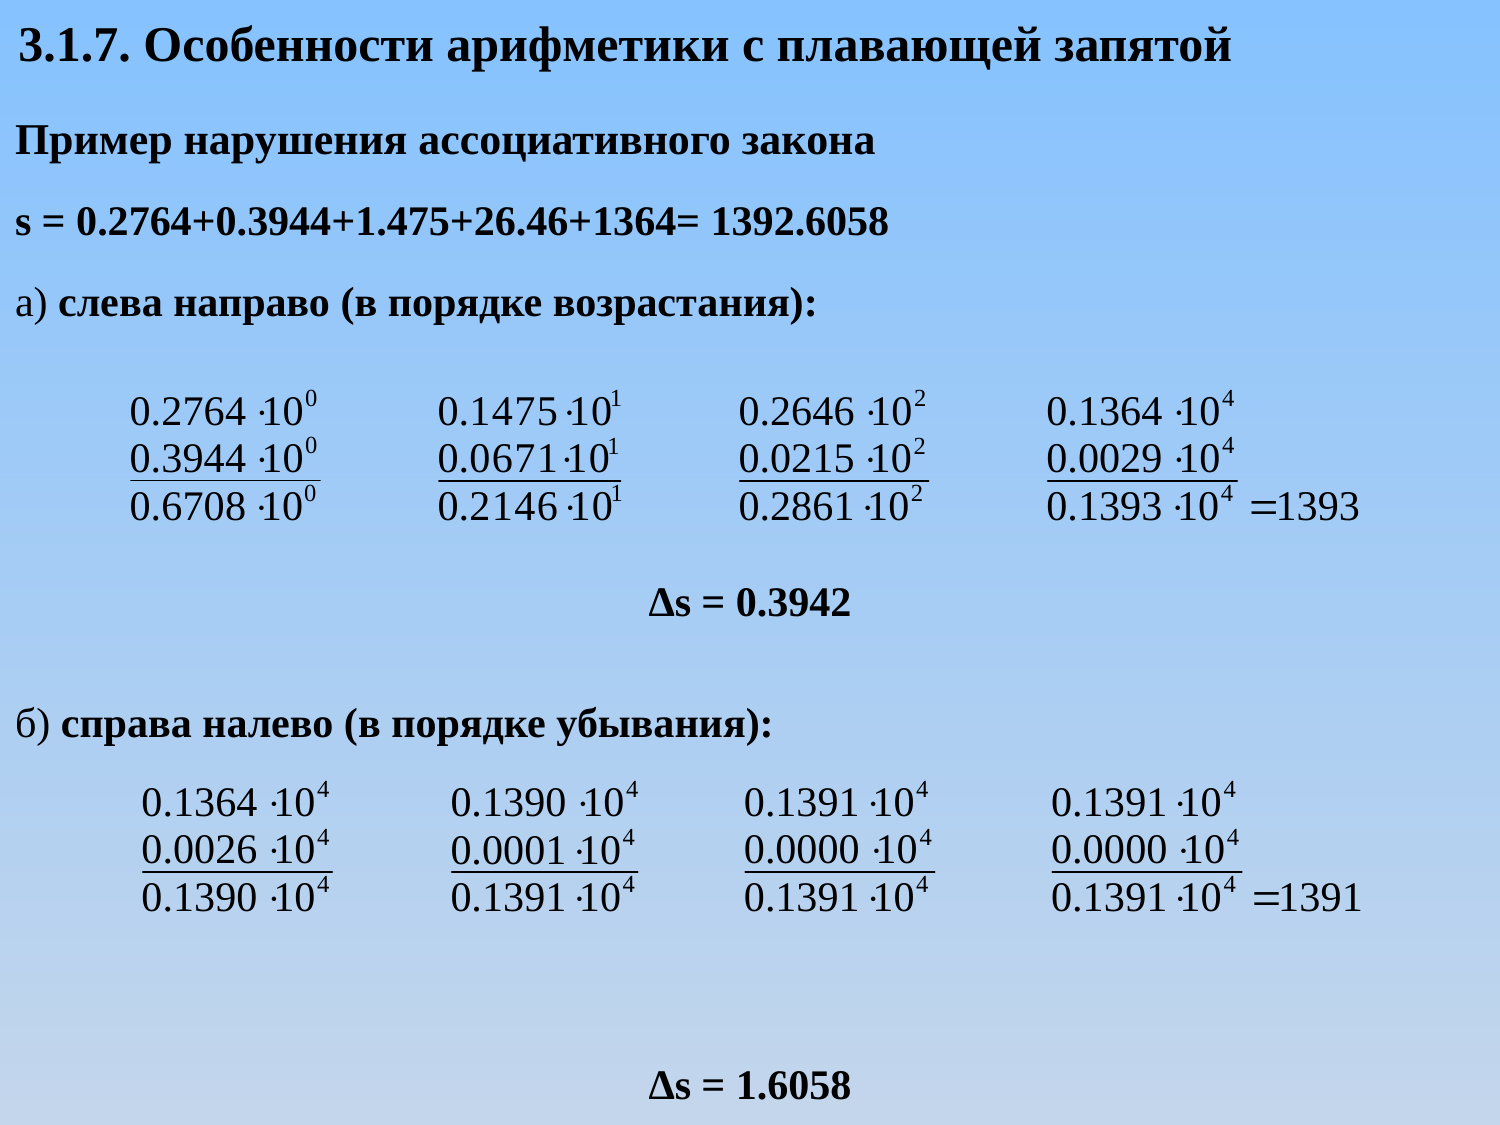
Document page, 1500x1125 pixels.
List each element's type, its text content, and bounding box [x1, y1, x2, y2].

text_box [1045, 769, 1366, 921]
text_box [1040, 377, 1365, 530]
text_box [738, 769, 943, 921]
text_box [431, 377, 629, 530]
list Пример нарушения ассоциативного закона s = 0.2764+0.3944+1.475+26.46+1364= 1392.6058 а) слева направо (в порядке возрастания): Δs = 0.3942 б) справа налево (в порядке убывания): Δs = 1.6058 [0, 113, 1500, 1125]
title 3.1.7. Особенности арифметики с плавающей запятой [3, 0, 1468, 90]
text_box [135, 769, 340, 921]
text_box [732, 377, 937, 530]
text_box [123, 377, 328, 529]
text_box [444, 769, 646, 921]
